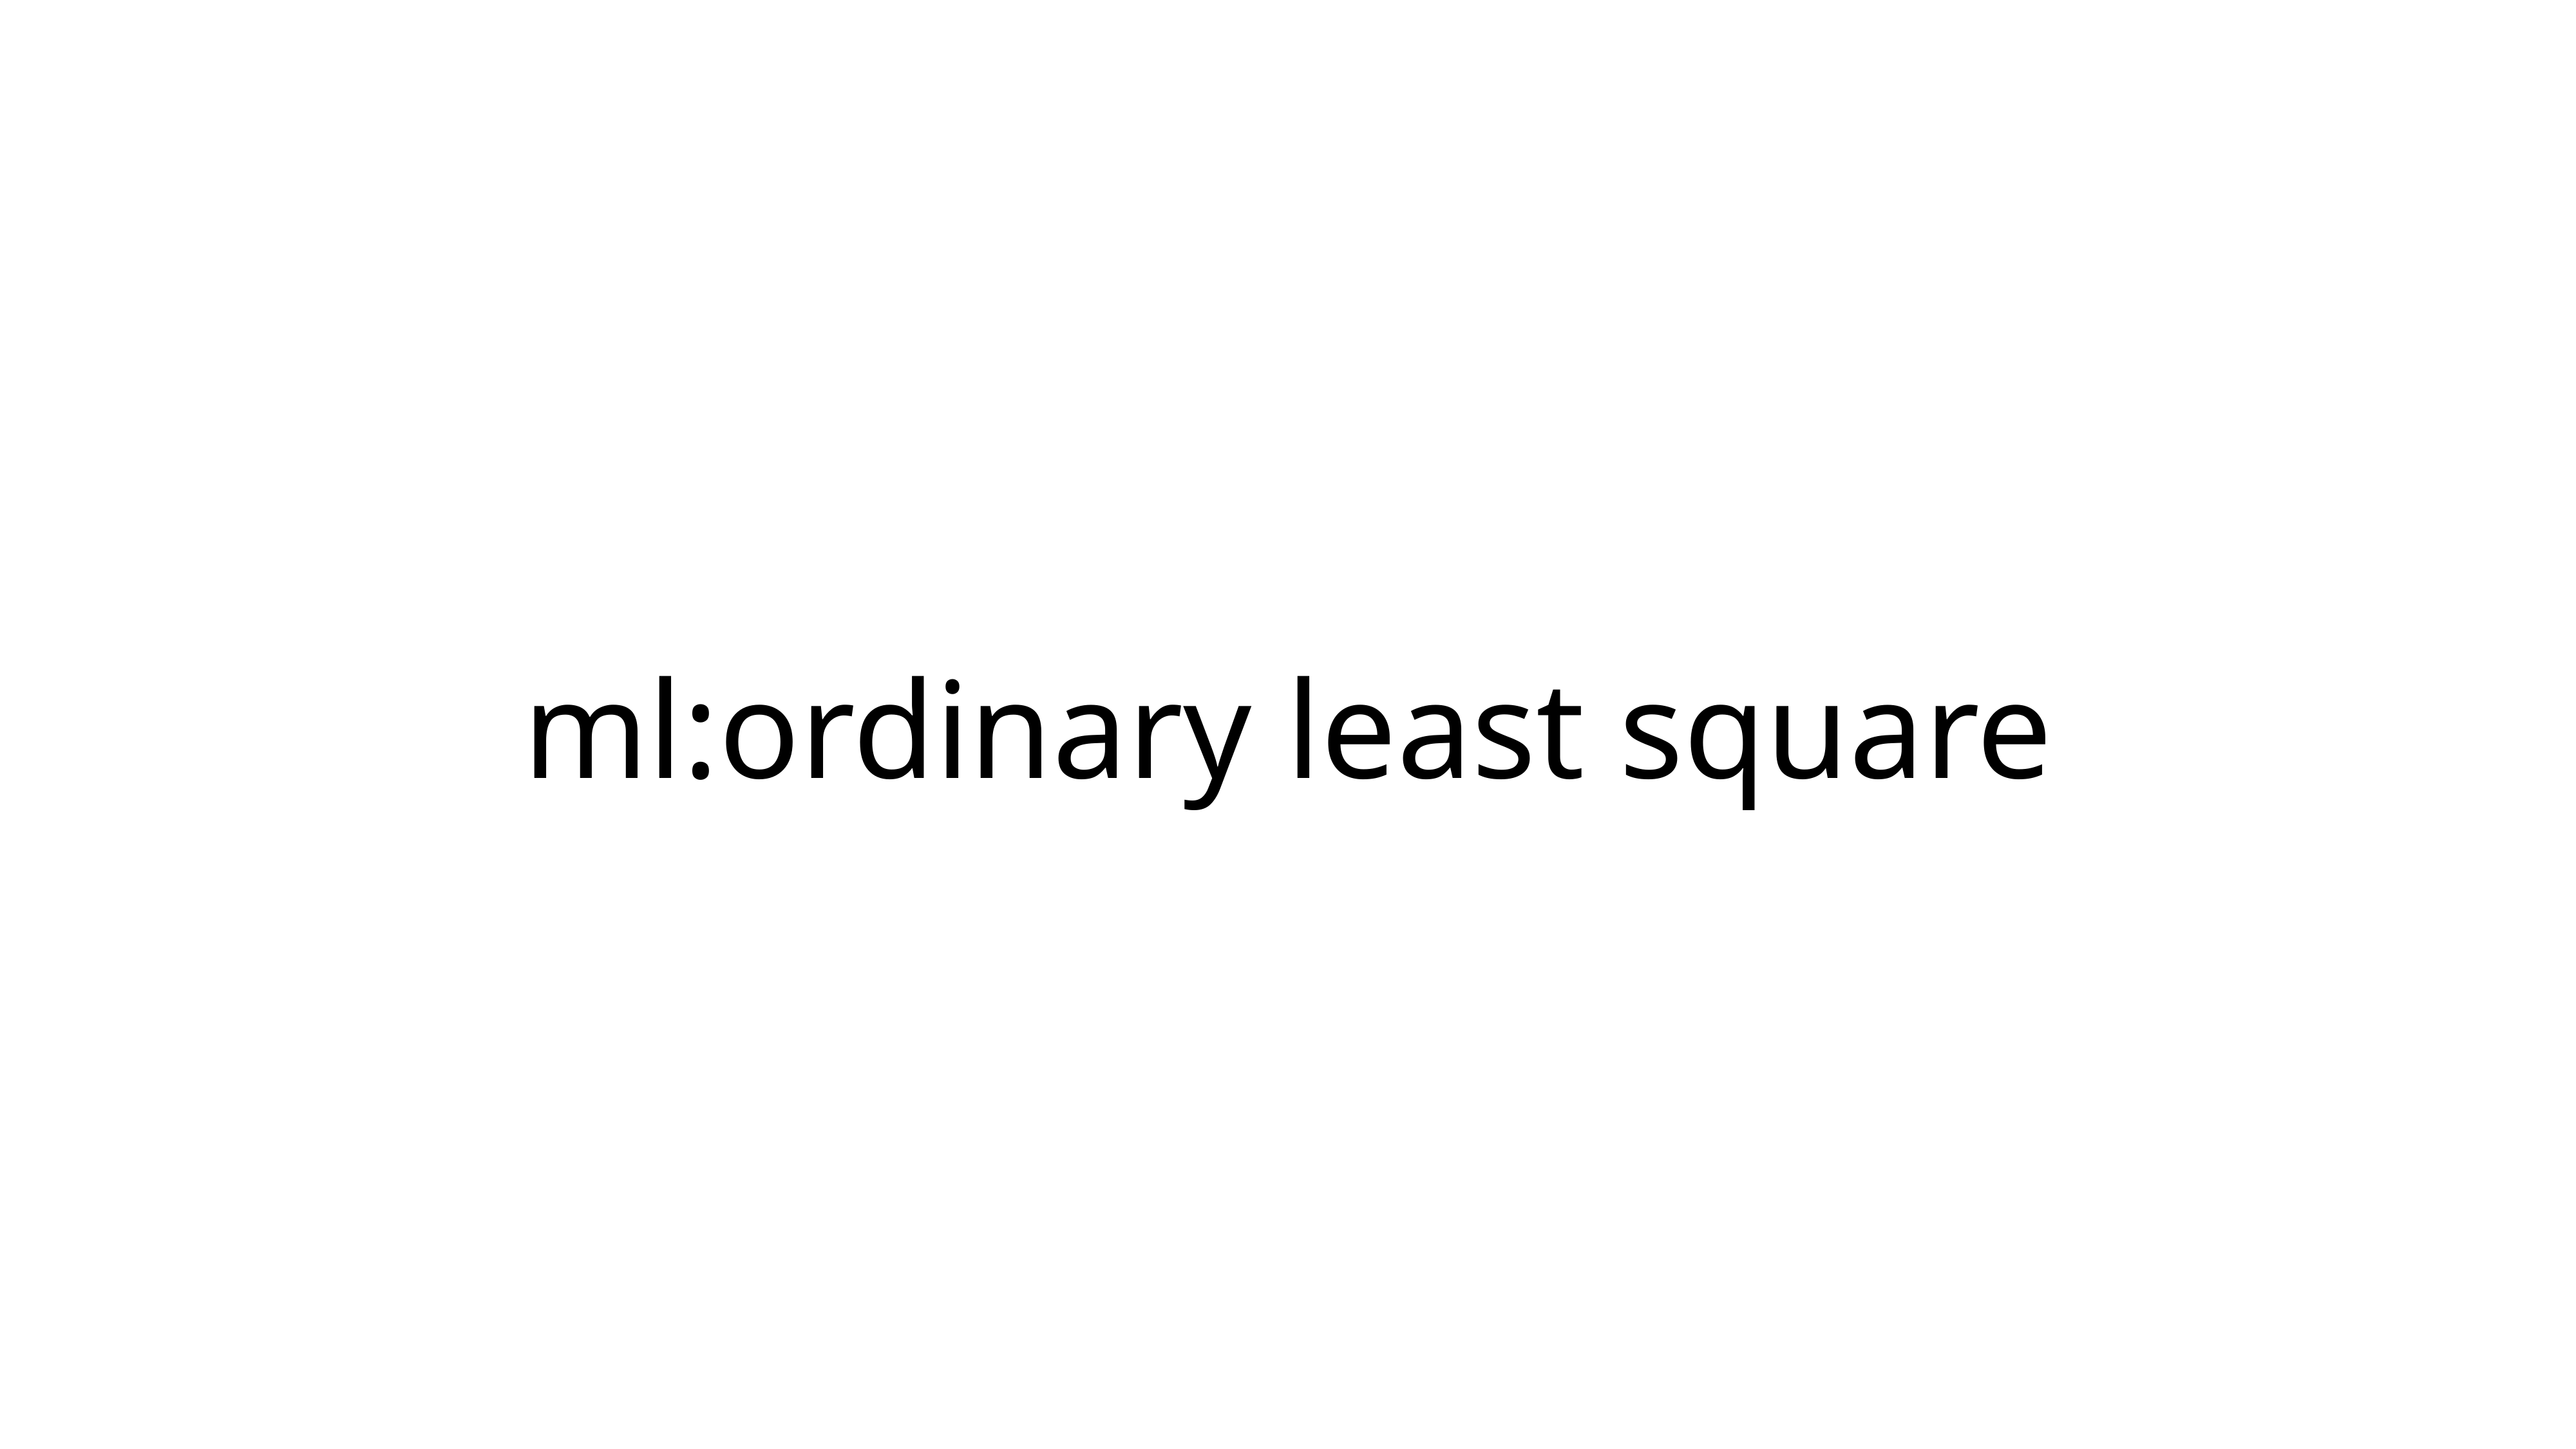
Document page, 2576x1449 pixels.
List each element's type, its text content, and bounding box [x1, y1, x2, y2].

text_box ml:ordinary least square [515, 636, 2061, 813]
